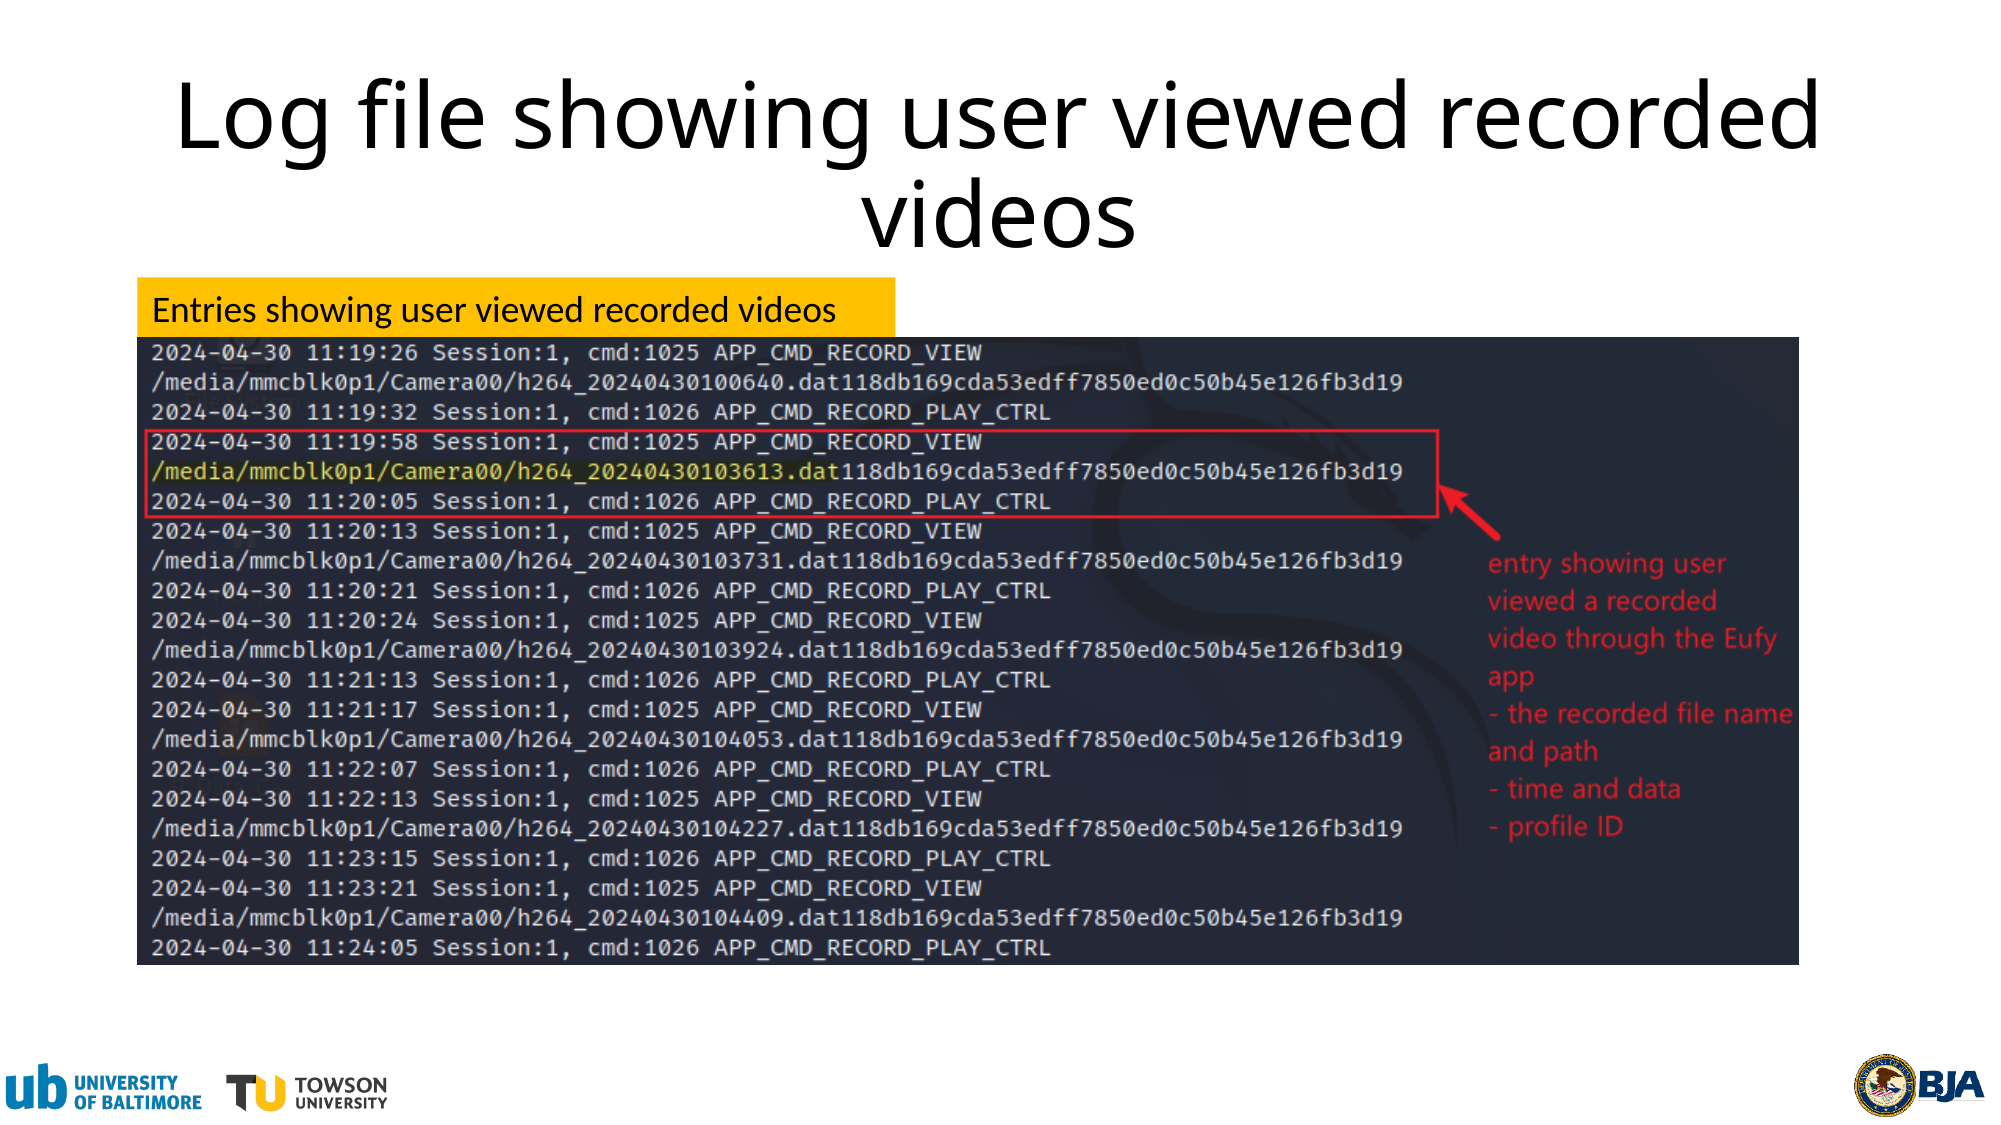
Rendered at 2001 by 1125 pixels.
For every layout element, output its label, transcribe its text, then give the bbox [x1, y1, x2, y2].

picture [137, 337, 1799, 965]
picture [1854, 1054, 1986, 1117]
text_box Entries showing user viewed recorded videos [137, 277, 896, 337]
picture [0, 1031, 407, 1125]
title Log file showing user viewed recorded videos [137, 59, 1863, 278]
